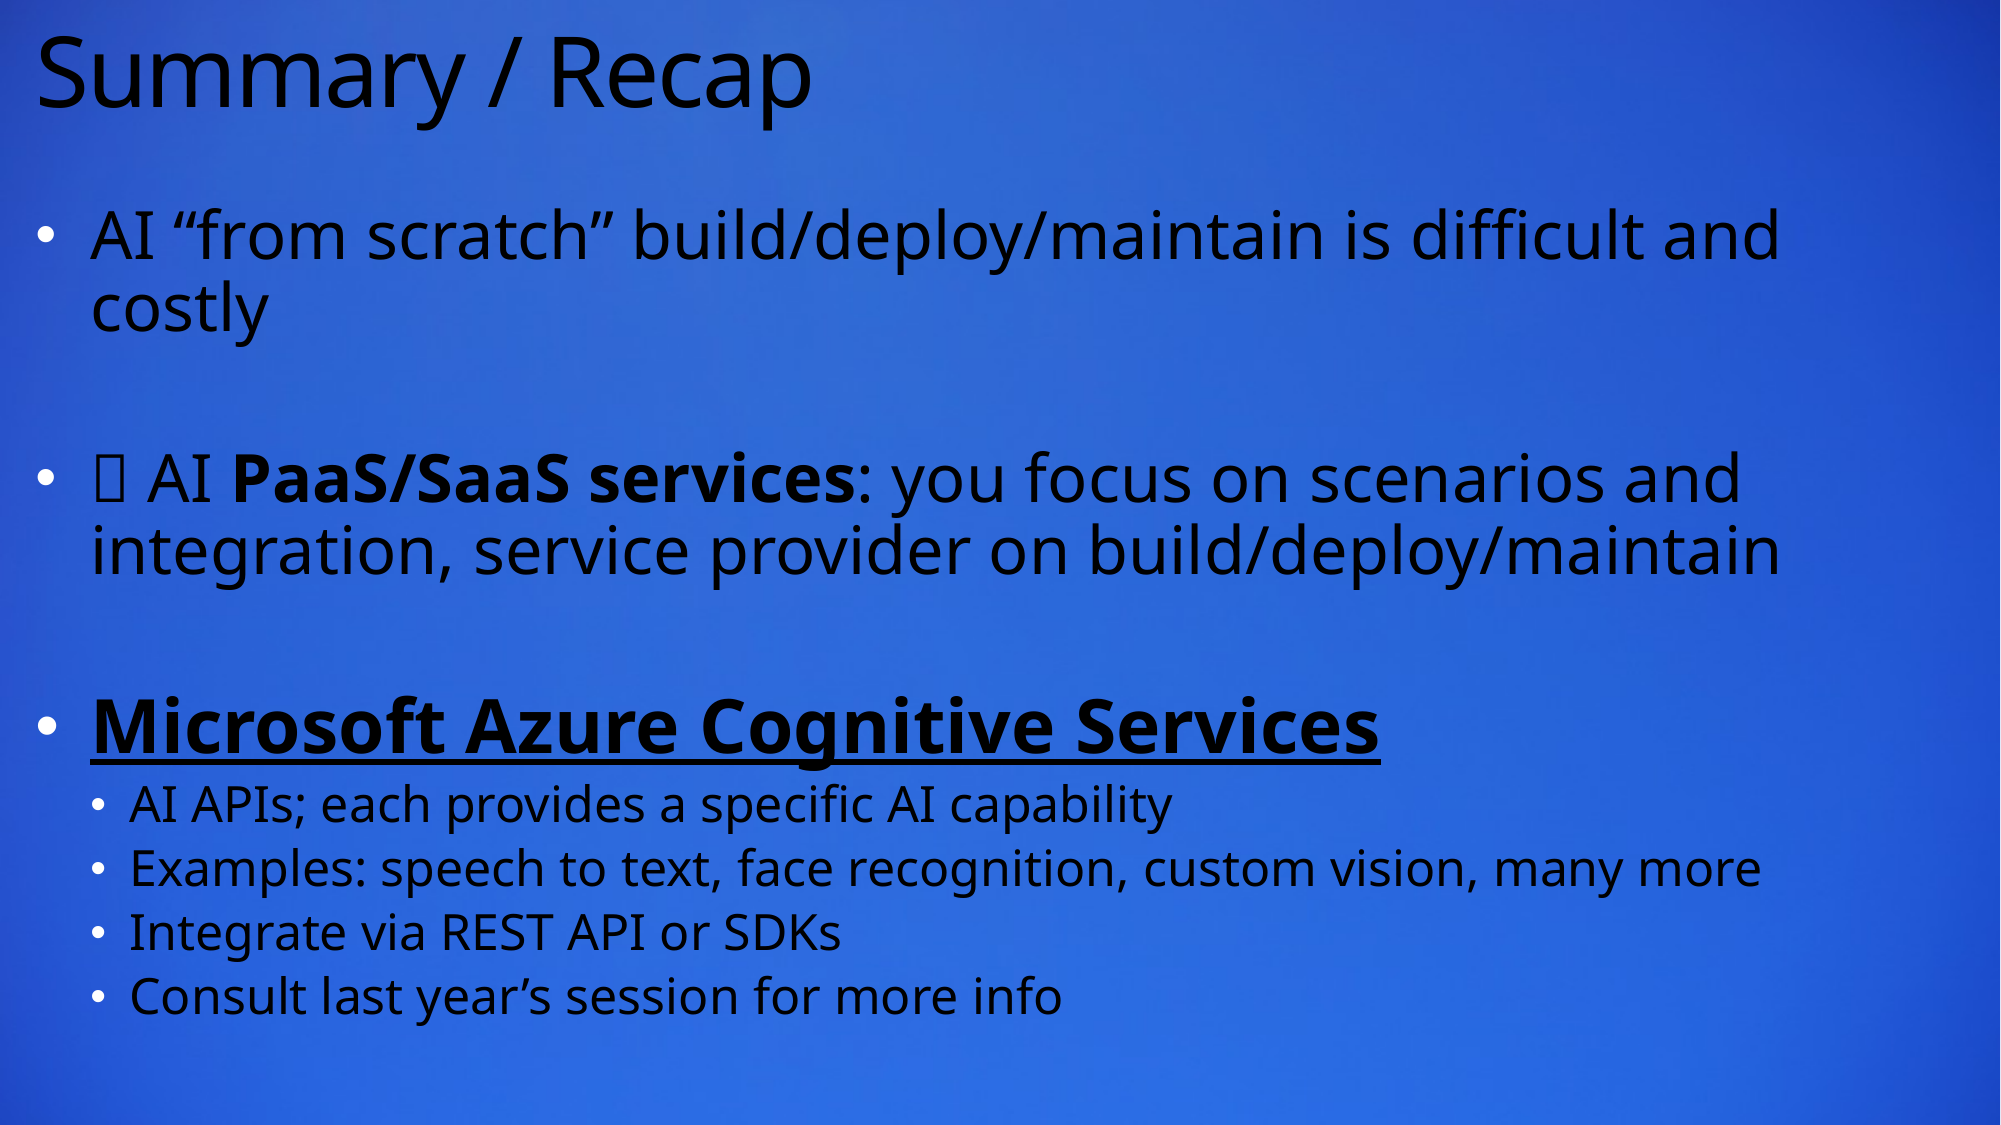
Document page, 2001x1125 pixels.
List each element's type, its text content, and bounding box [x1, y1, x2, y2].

list AI “from scratch” build/deploy/maintain is difficult and costly  AI PaaS/SaaS services: you focus on scenarios and integration, service provider on build/deploy/maintain Microsoft Azure Cognitive Services AI APIs; each provides a specific AI capability Examples: speech to text, face recognition, custom vision, many more Integrate via REST API or SDKs Consult last year’s session for more info [11, 173, 1989, 1055]
title Summary / Recap [11, 8, 1989, 173]
